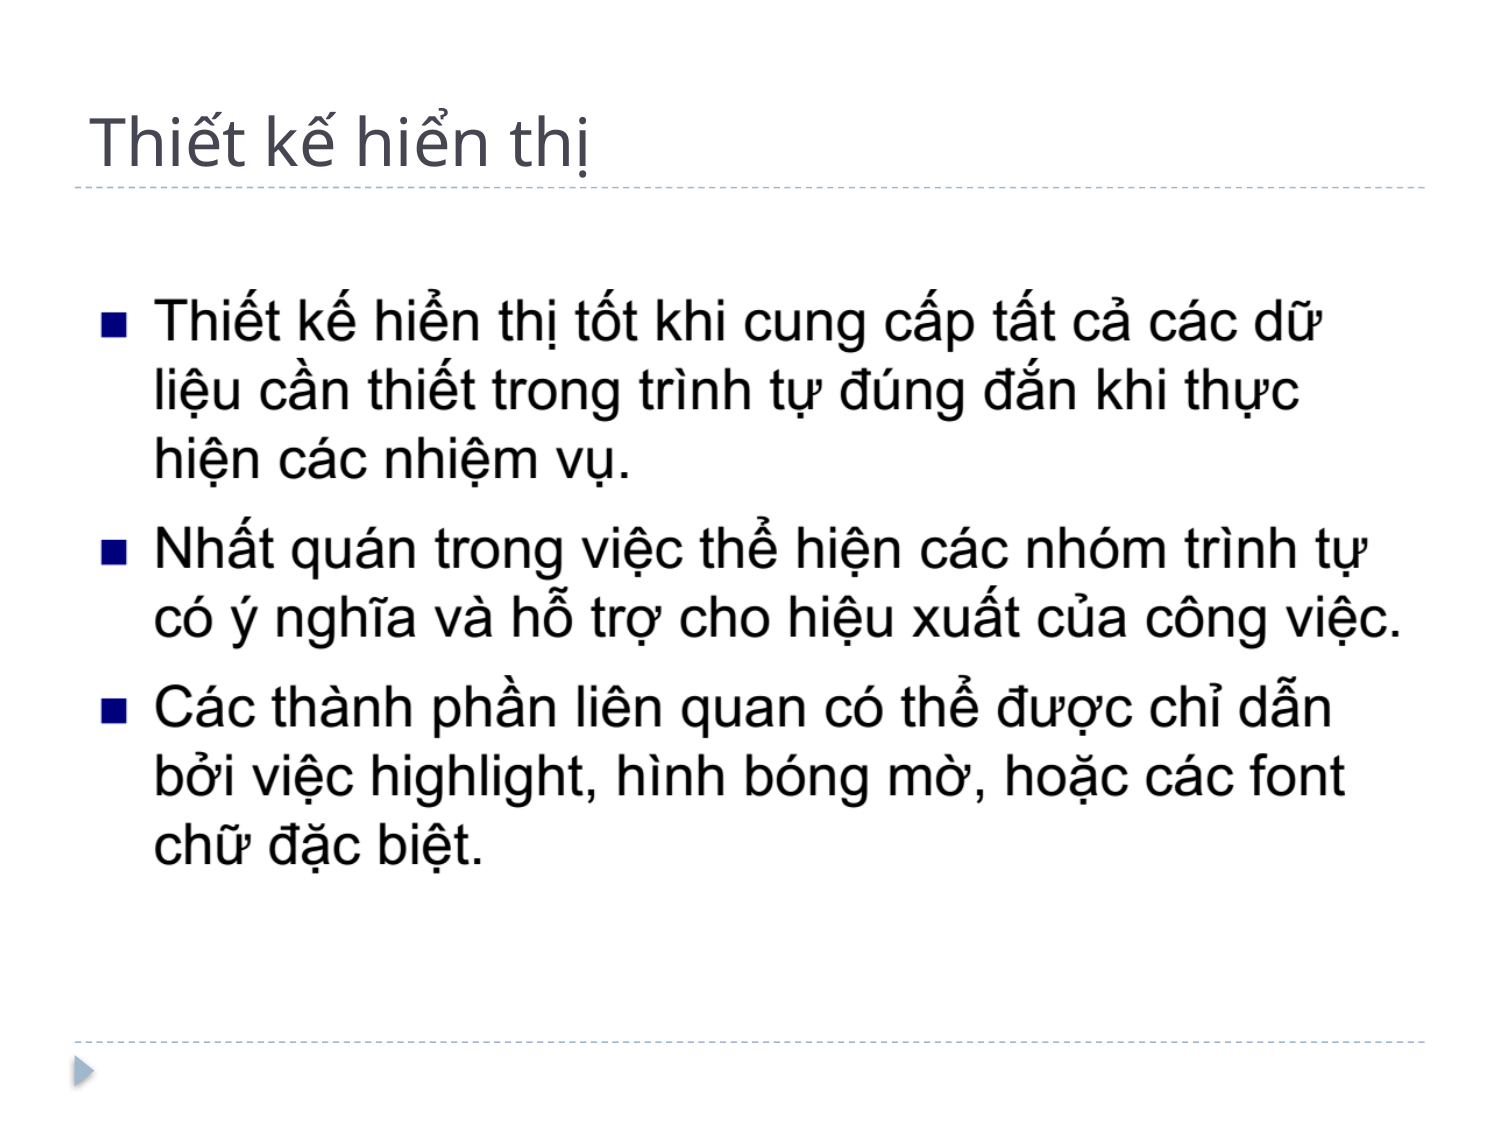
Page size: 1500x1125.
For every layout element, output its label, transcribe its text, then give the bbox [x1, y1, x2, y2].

picture [74, 274, 1416, 884]
title Thiết kế hiển thị [75, 24, 1425, 188]
